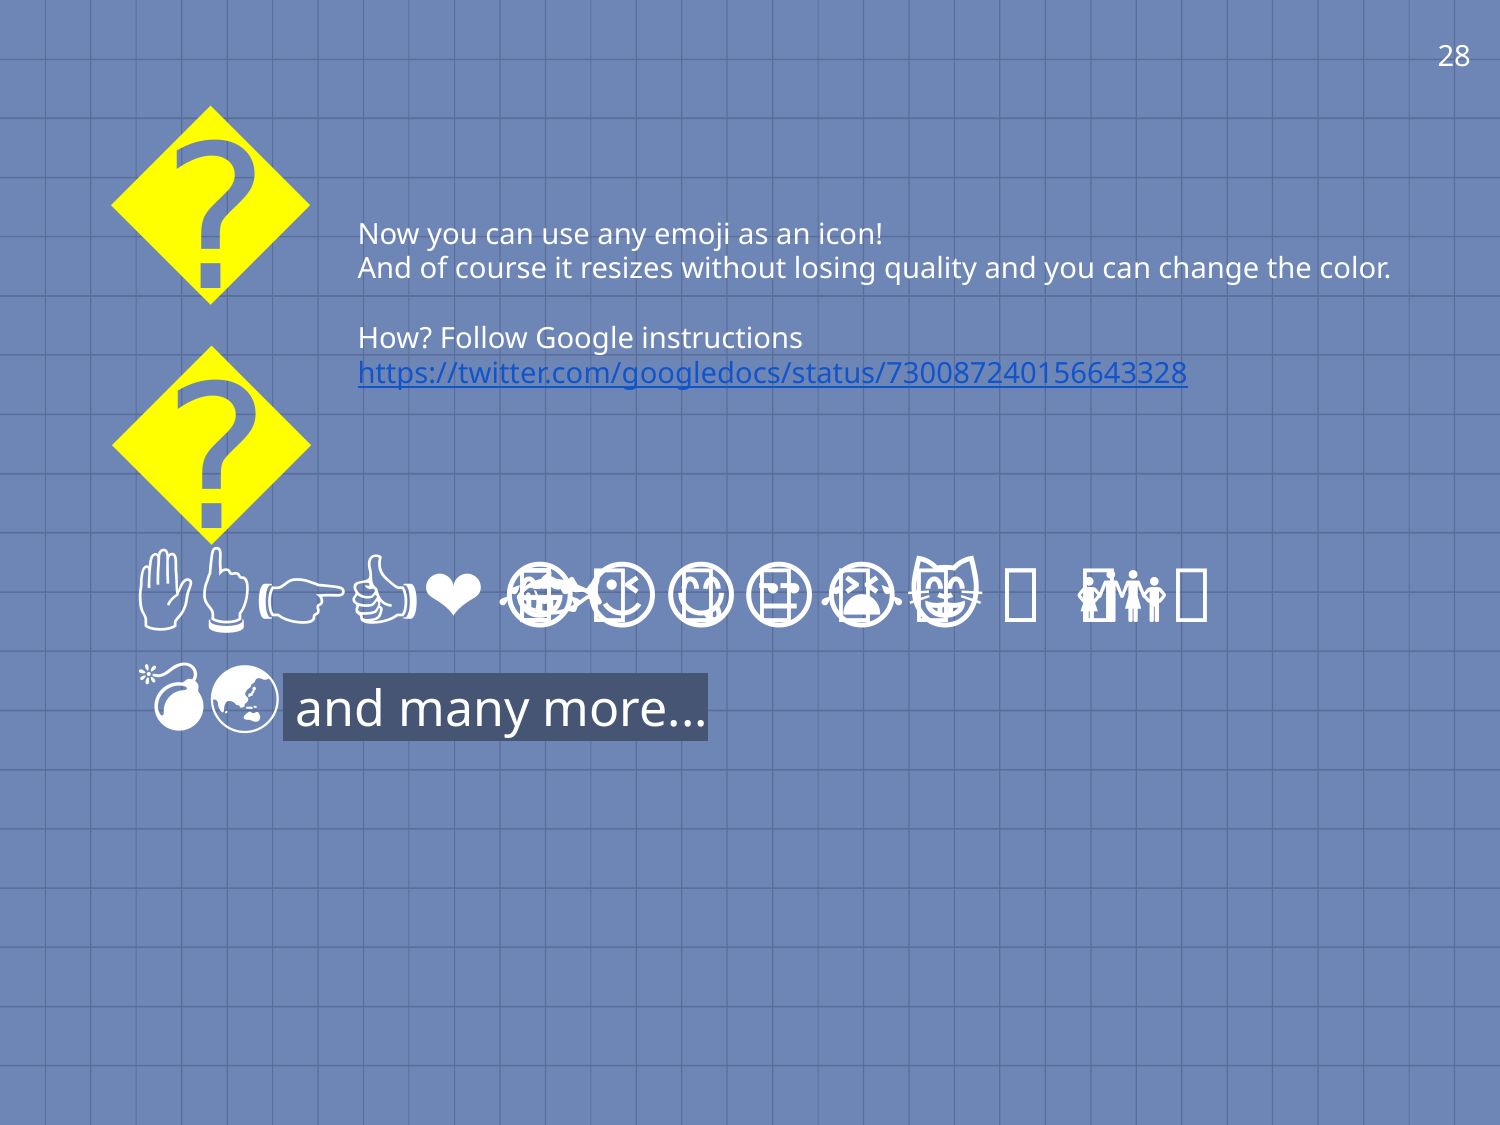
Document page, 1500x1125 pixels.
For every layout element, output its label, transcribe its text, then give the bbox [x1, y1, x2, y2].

slide_number 28 [1408, 0, 1500, 118]
text_box 😉 [93, 187, 331, 471]
text_box ✋👆👉👍👤👦👧👨👩👪💃🏃💑❤😂😉😋😒😭👶😸🐟🍒🍔💣📌📖🔨🎃🎈🎨🏈🏰🌏🔌🔑 and many more... [120, 519, 1322, 1082]
text_box Now you can use any emoji as an icon! And of course it resizes without losing quality and you can change the color. How? Follow Google instructions https://twitter.com/googledocs/status/730087240156643328 [342, 199, 1438, 502]
